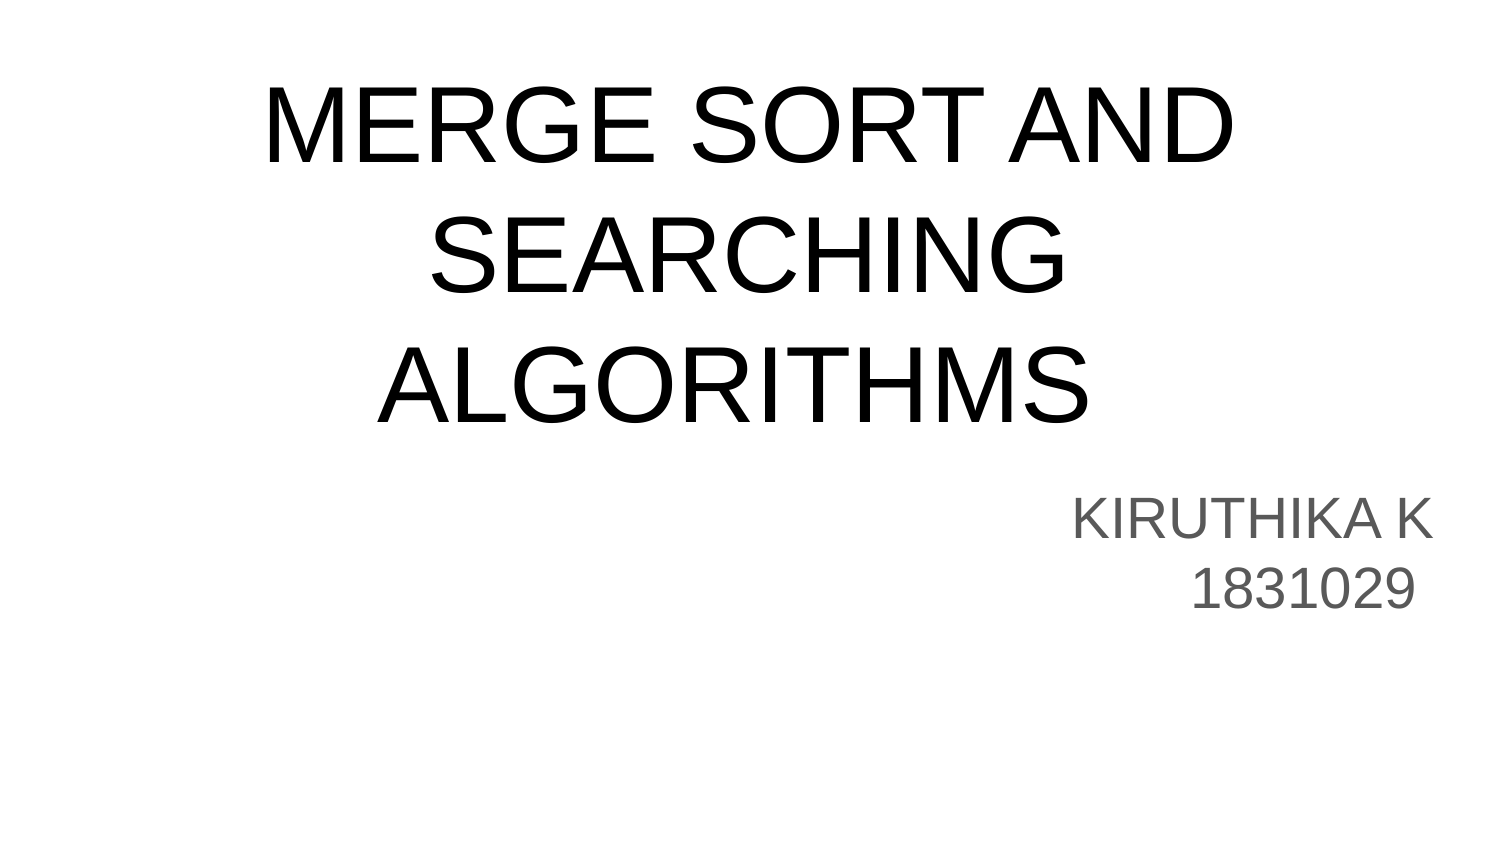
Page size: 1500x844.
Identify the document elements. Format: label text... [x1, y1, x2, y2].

subtitle KIRUTHIKA K 1831029 [51, 464, 1449, 595]
title MERGE SORT AND SEARCHING ALGORITHMS [51, 122, 1449, 459]
